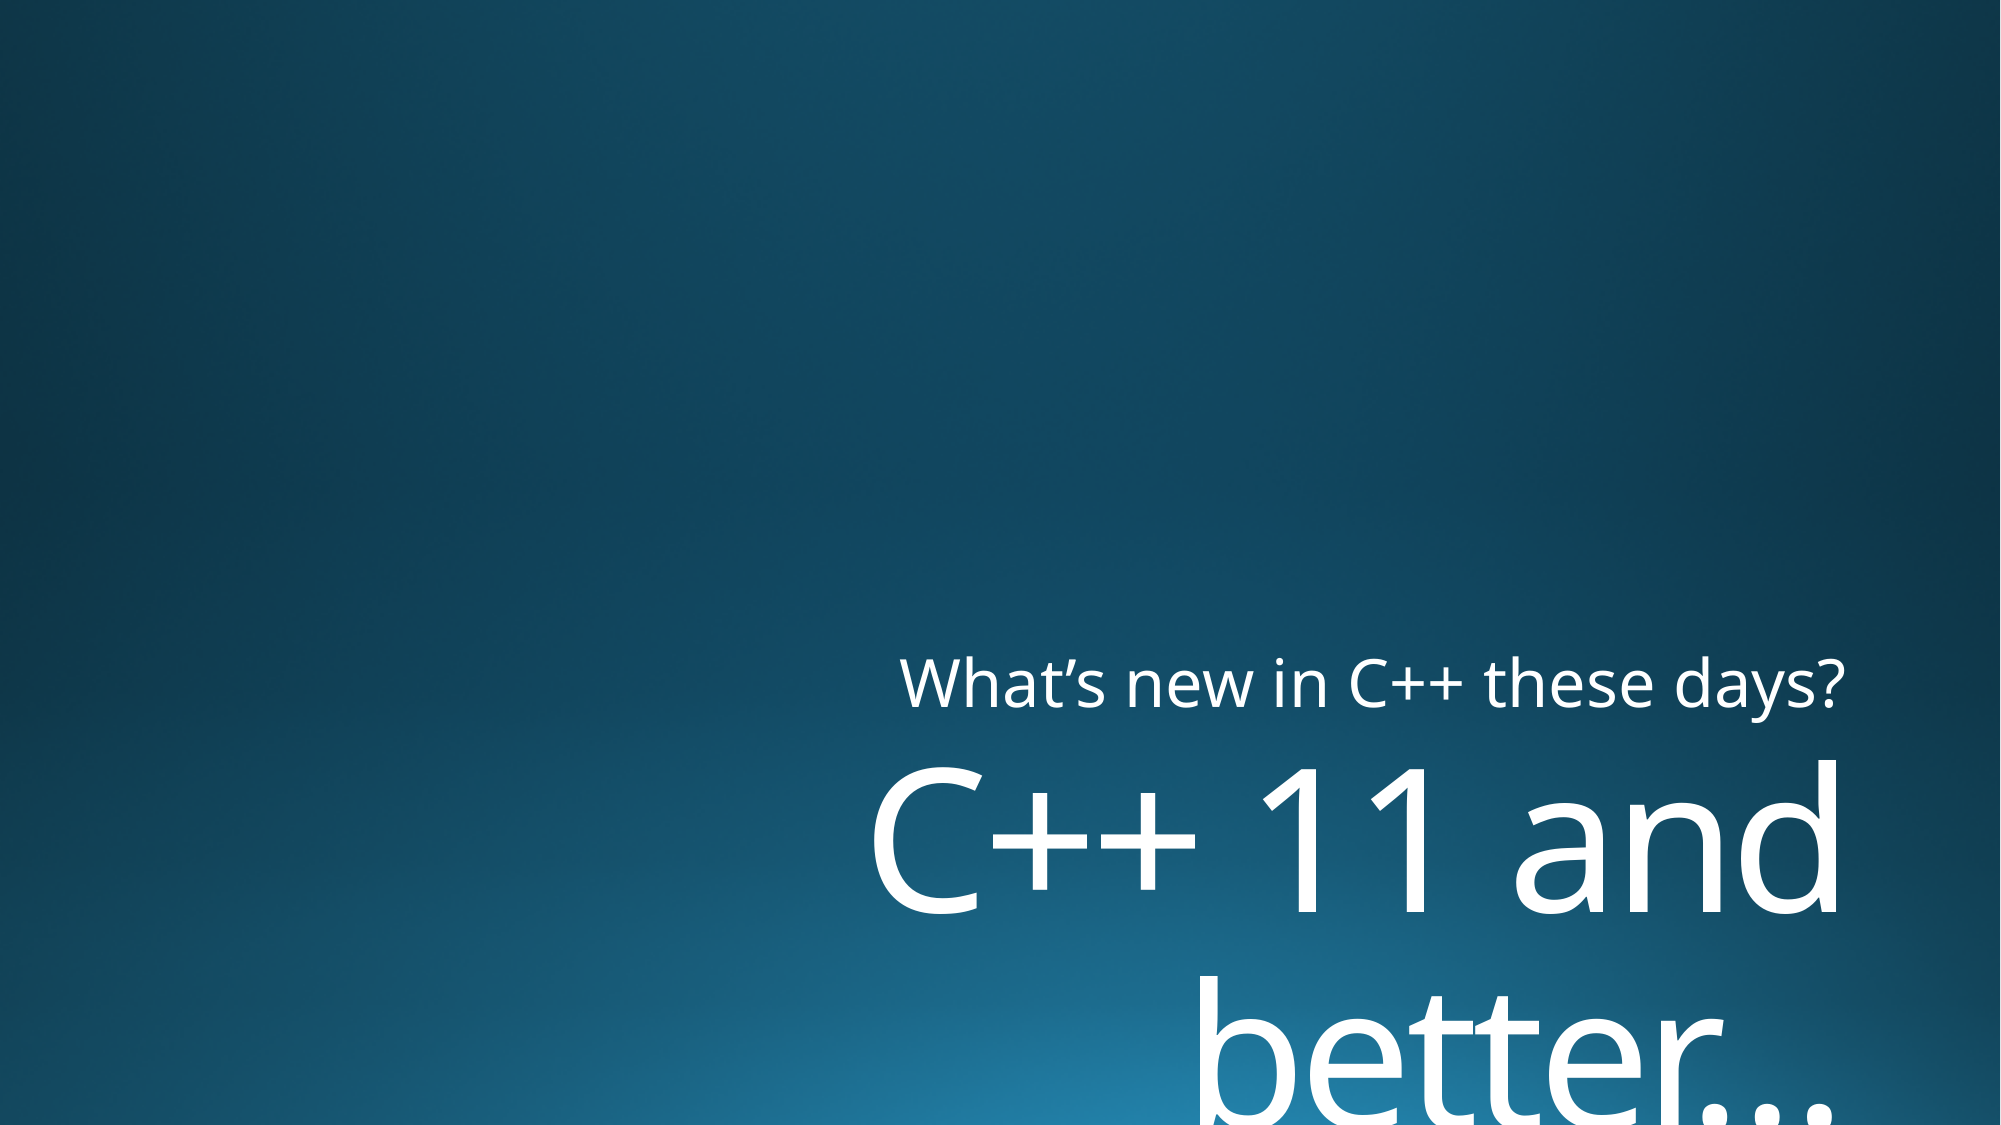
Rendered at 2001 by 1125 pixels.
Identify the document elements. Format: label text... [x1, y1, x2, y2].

picture [0, 0, 2001, 1125]
title C++ 11 and better… [362, 732, 1863, 1002]
subtitle What’s new in C++ these days? [362, 606, 1863, 730]
